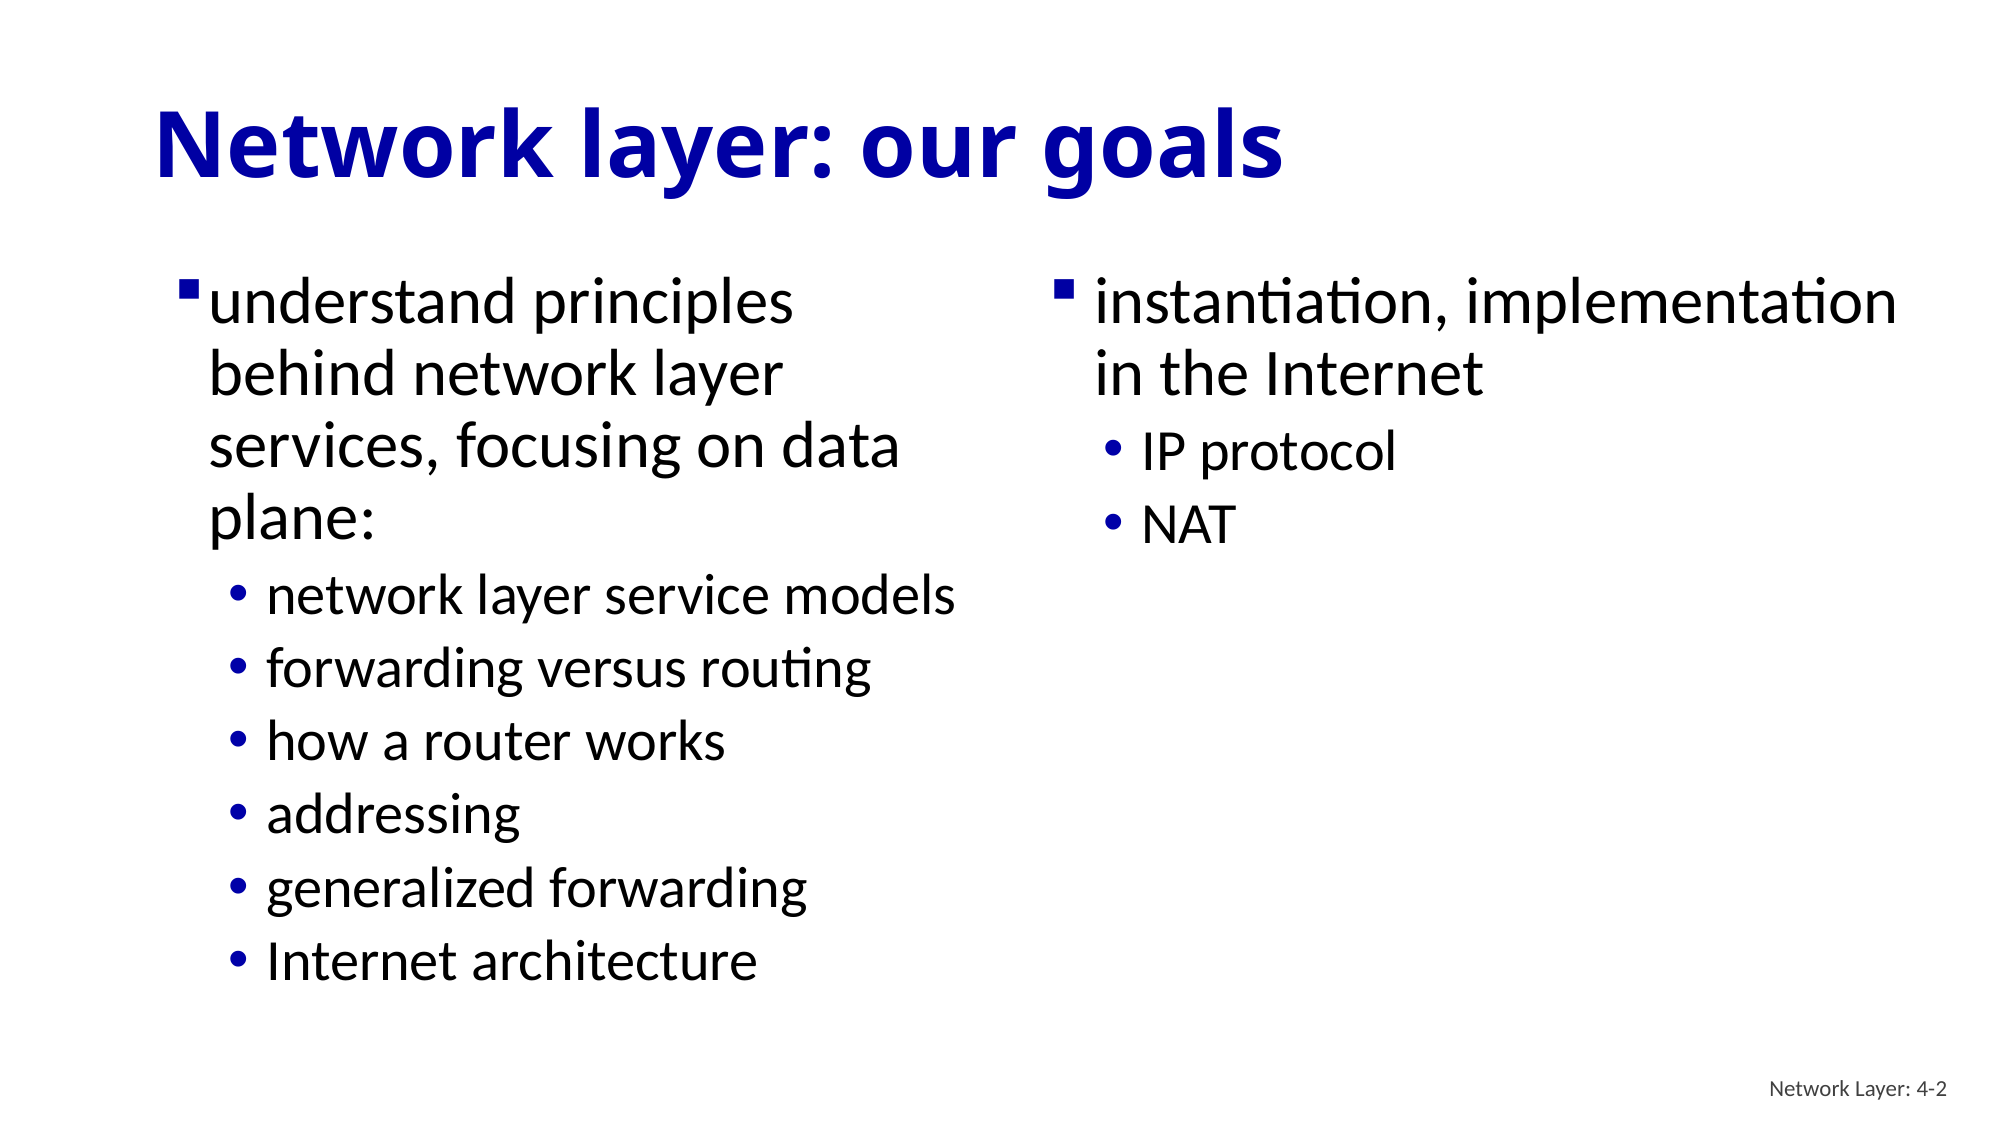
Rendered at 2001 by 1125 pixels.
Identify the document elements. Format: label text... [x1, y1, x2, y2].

list instantiation, implementation in the Internet IP protocol NAT [1012, 257, 1929, 972]
list understand principles behind network layer services, focusing on data plane: network layer service models forwarding versus routing how a router works addressing generalized forwarding Internet architecture [137, 257, 988, 1029]
slide_number Network Layer: 4-2 [1512, 1056, 1963, 1117]
title Network layer: our goals [137, 74, 1863, 221]
